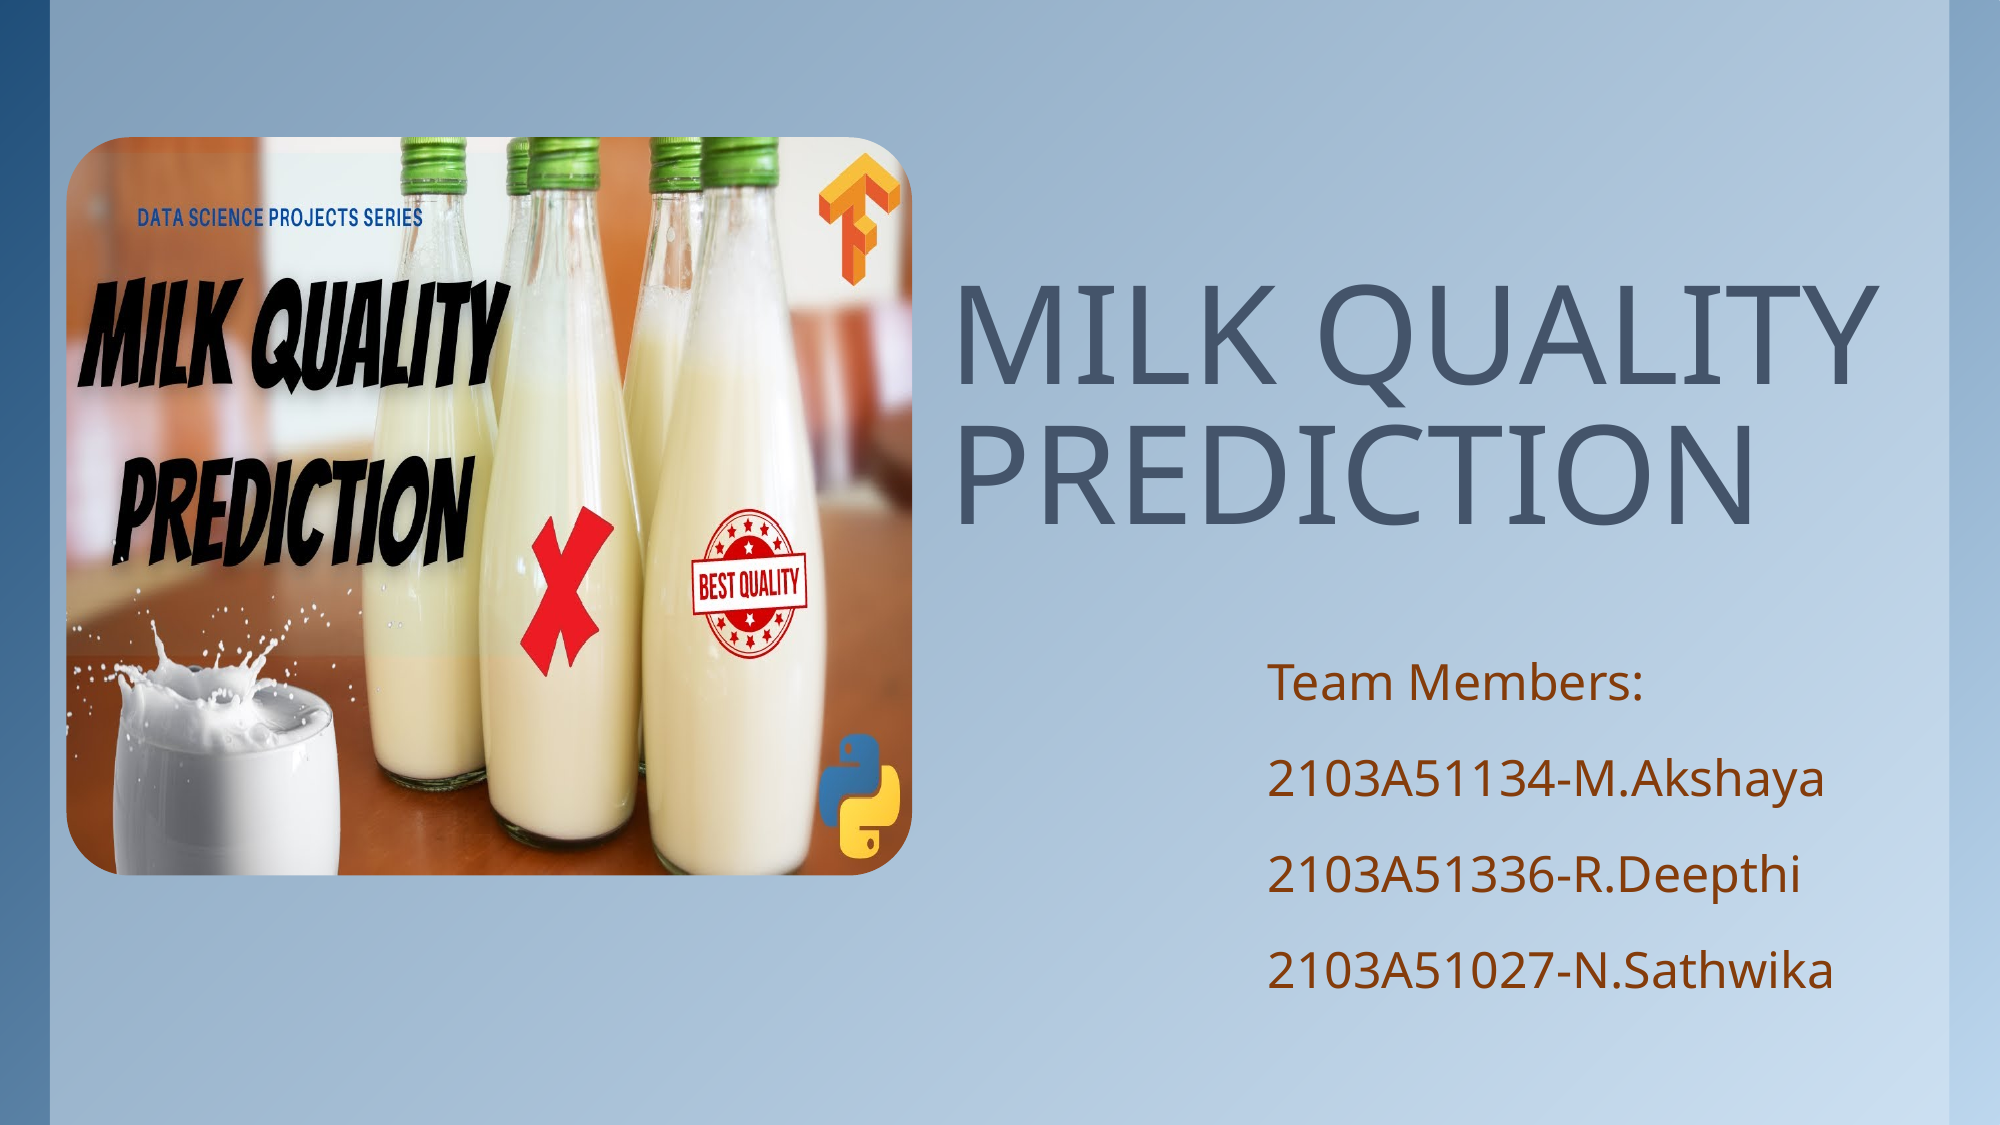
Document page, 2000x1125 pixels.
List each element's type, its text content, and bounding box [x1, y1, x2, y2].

subtitle Team Members: 2103A51134-M.Akshaya 2103A51336-R.Deepthi 2103A51027-N.Sathwika [1247, 645, 1941, 1012]
picture [66, 137, 913, 876]
title MILK QUALITY PREDICTION [928, 196, 2000, 563]
